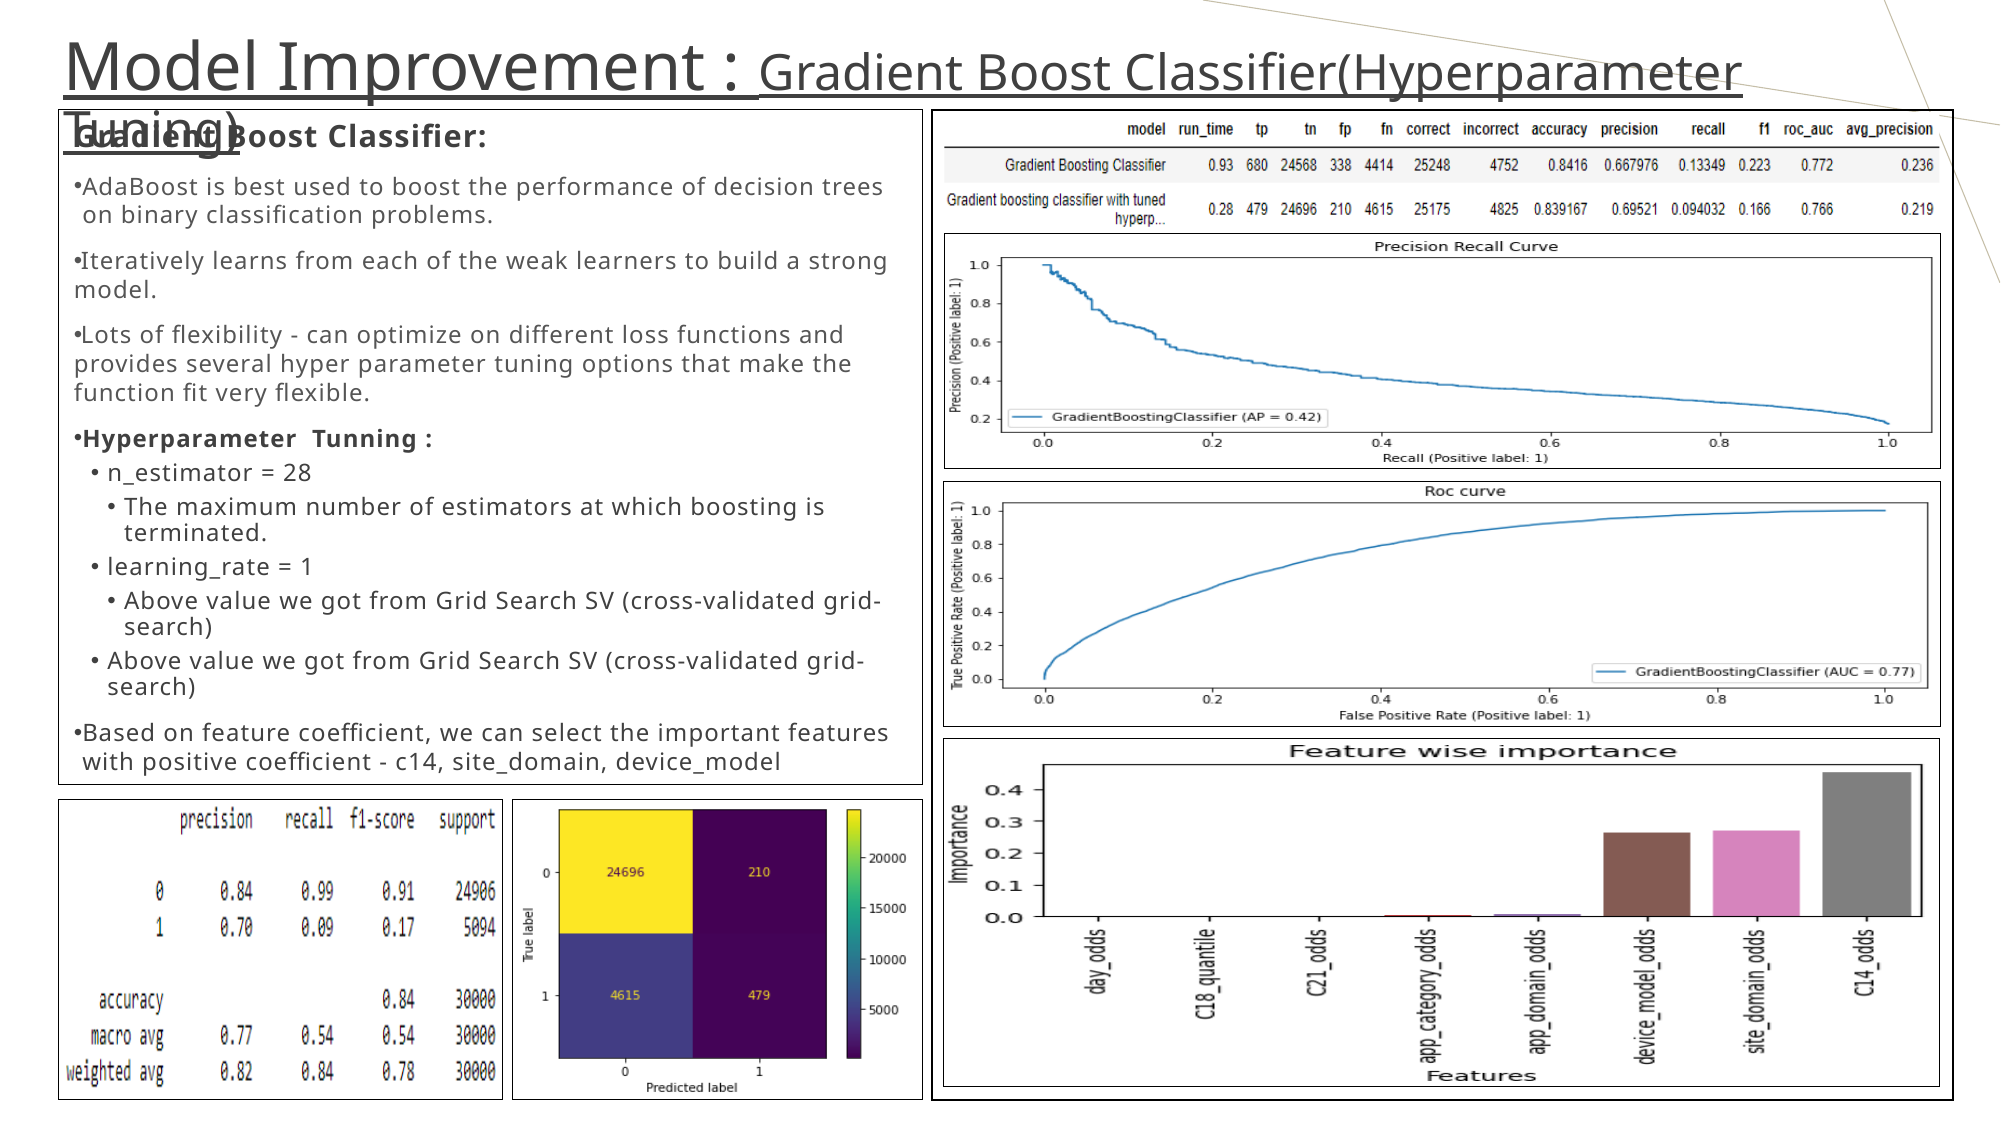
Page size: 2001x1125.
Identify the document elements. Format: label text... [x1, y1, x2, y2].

picture [943, 481, 1941, 727]
picture [58, 799, 503, 1100]
text_box Gradient Boost Classifier: AdaBoost is best used to boost the performance of decision trees on binary classification problems. Iteratively learns from each of the weak learners to build a strong model. Lots of flexibility - can optimize on different loss functions and provides several hyper parameter tuning options that make the function fit very flexible. Hyperparameter Tunning : n_estimator = 28 The maximum number of estimators at which boosting is terminated. learning_rate = 1 Above value we got from Grid Search SV (cross-validated grid-search) Above value we got from Grid Search SV (cross-validated grid-search) Based on feature coefficient, we can select the important features with positive coefficient - c14, site_domain, device_model [58, 109, 923, 785]
text_box [931, 109, 1954, 1101]
picture [942, 737, 1940, 1087]
picture [944, 233, 1941, 469]
picture [512, 799, 923, 1100]
text_box Model Improvement : Gradient Boost Classifier(Hyperparameter Tuning) [48, 25, 1942, 110]
picture [944, 112, 1940, 231]
